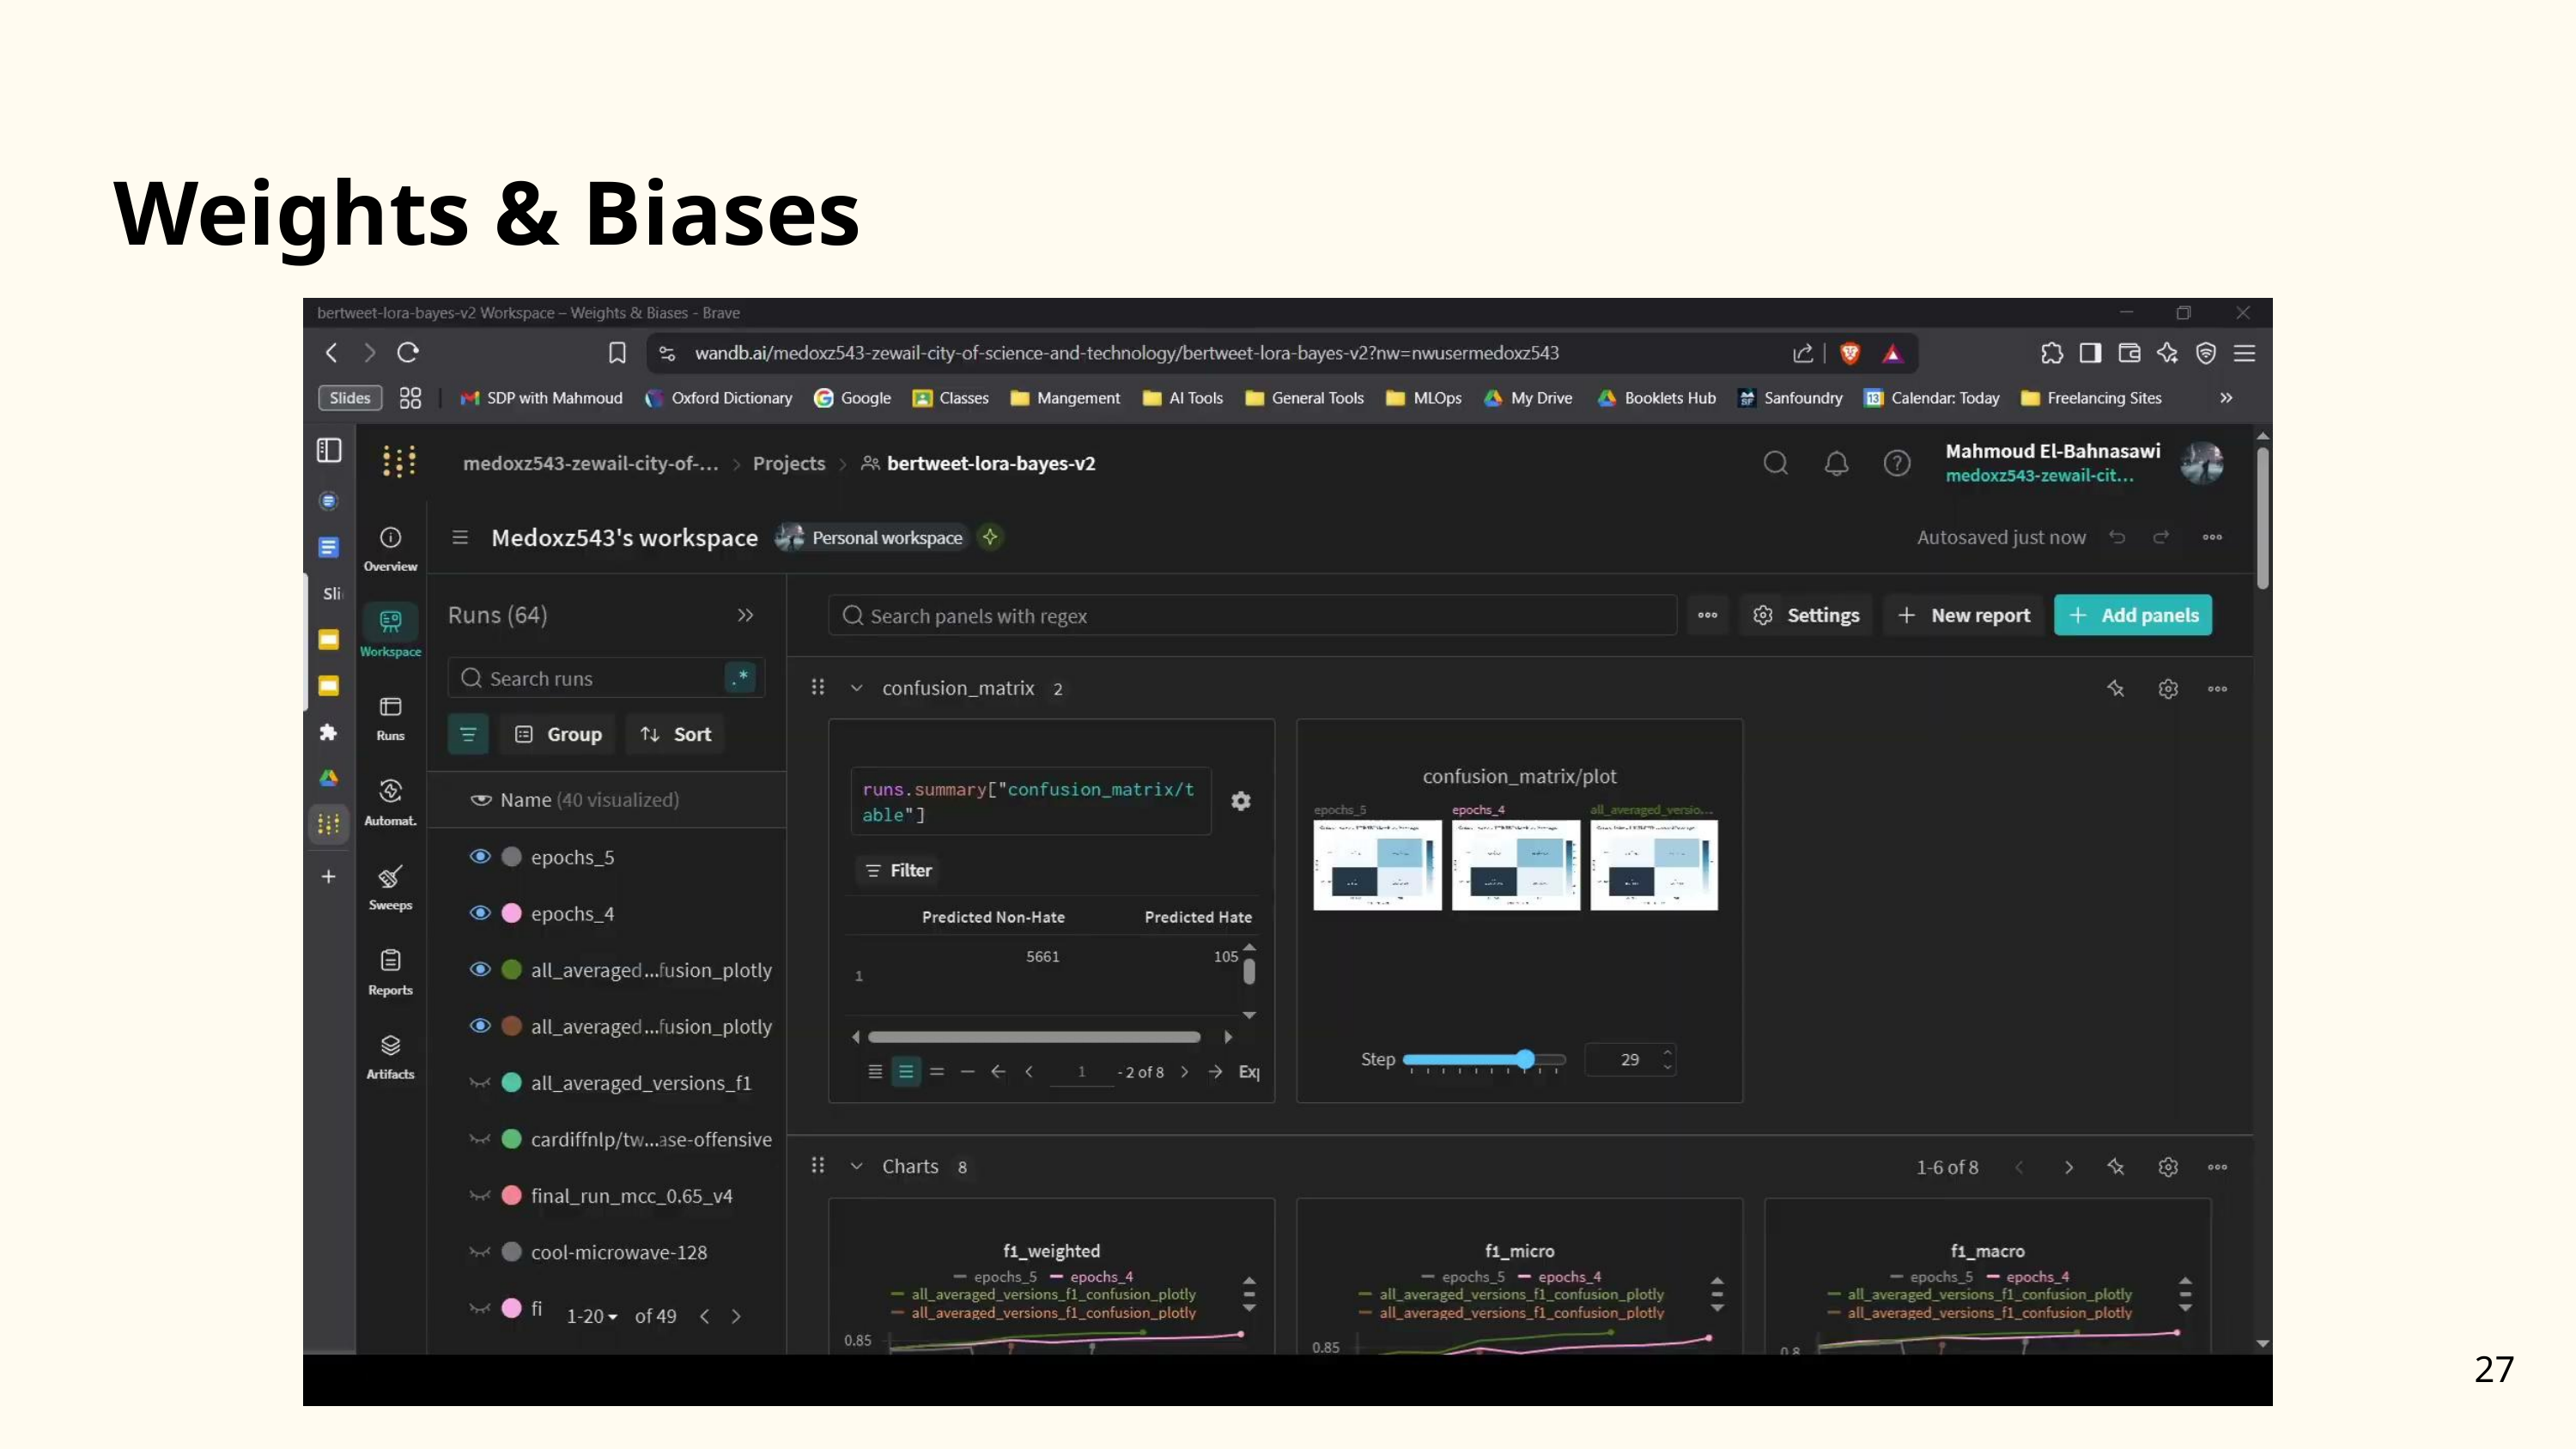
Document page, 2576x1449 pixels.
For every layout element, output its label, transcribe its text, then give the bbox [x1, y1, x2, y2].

slide_number ‹#› [2386, 1313, 2542, 1425]
picture [302, 297, 2274, 1406]
title Weights & Biases [88, 124, 2488, 299]
